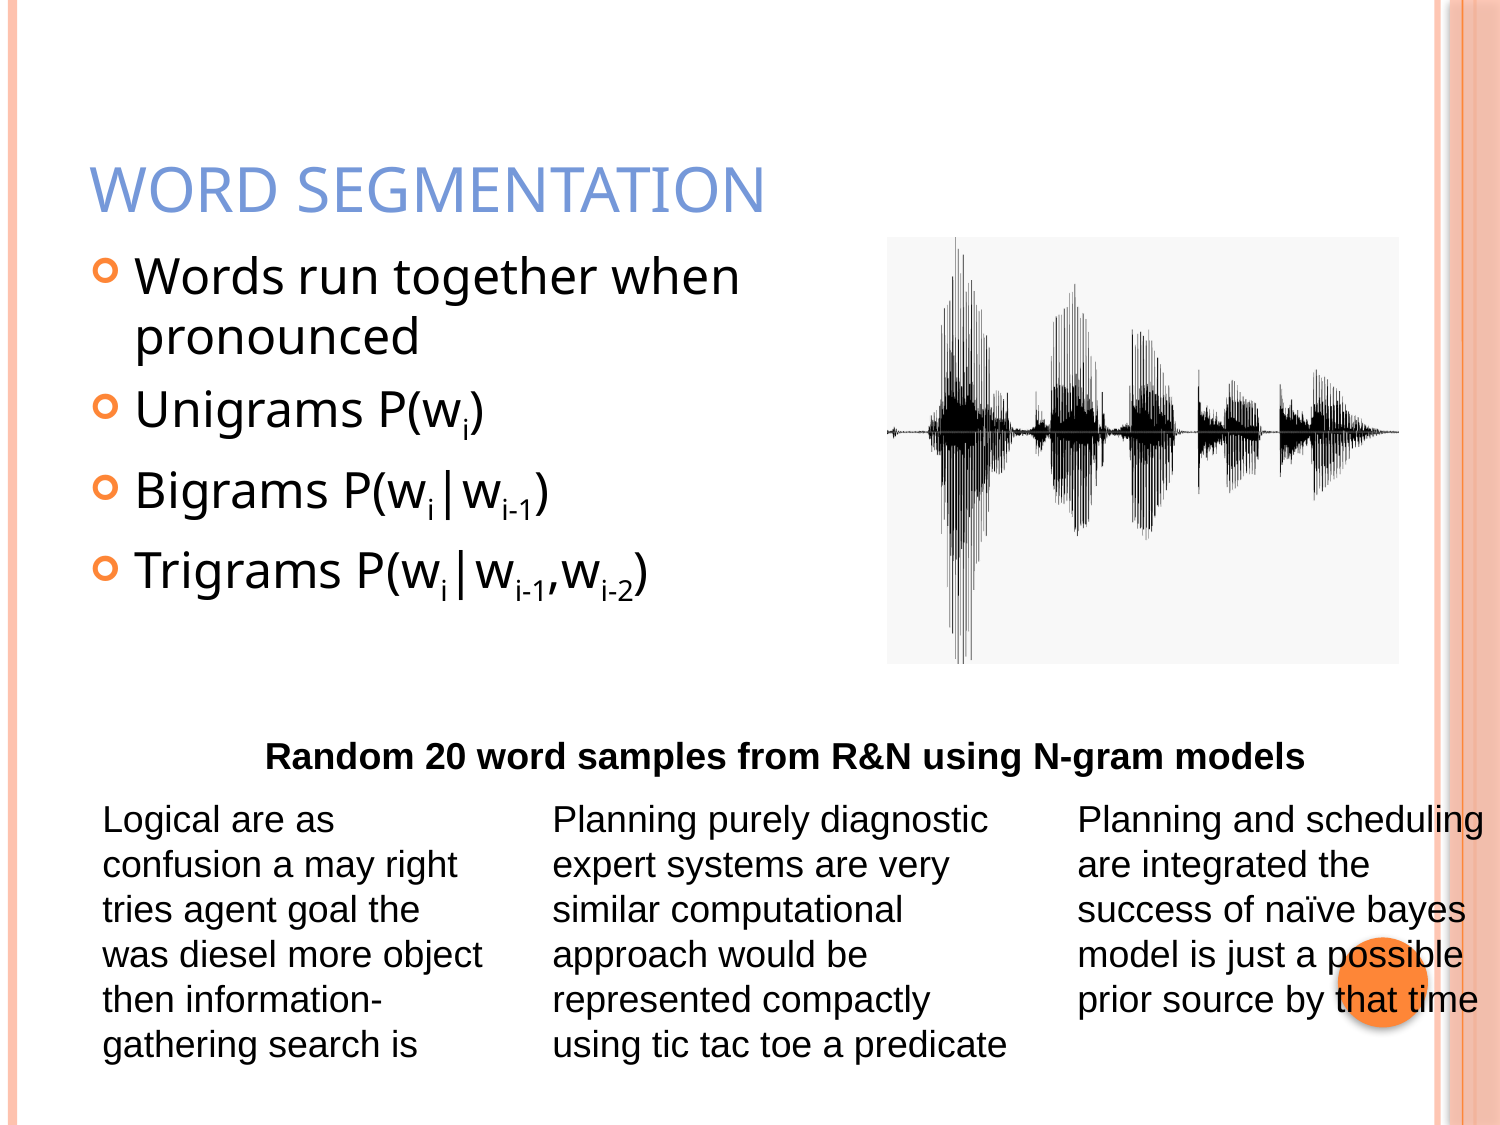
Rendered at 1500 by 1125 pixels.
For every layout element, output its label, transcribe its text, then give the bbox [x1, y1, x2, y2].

text_box Planning and scheduling are integrated the success of naïve bayes model is just a possible prior source by that time [1062, 787, 1500, 1028]
text_box Logical are as confusion a may right tries agent goal the was diesel more object then information-gathering search is [87, 787, 500, 1073]
text_box Random 20 word samples from R&N using N-gram models [249, 724, 1325, 785]
title Word Segmentation [75, 45, 1300, 233]
picture [886, 236, 1399, 664]
text_box Planning purely diagnostic expert systems are very similar computational approach would be represented compactly using tic tac toe a predicate [537, 787, 1025, 1073]
list Words run together when pronounced Unigrams P(wi) Bigrams P(wi|wi-1) Trigrams P(wi|wi-1,wi-2) [75, 237, 850, 980]
